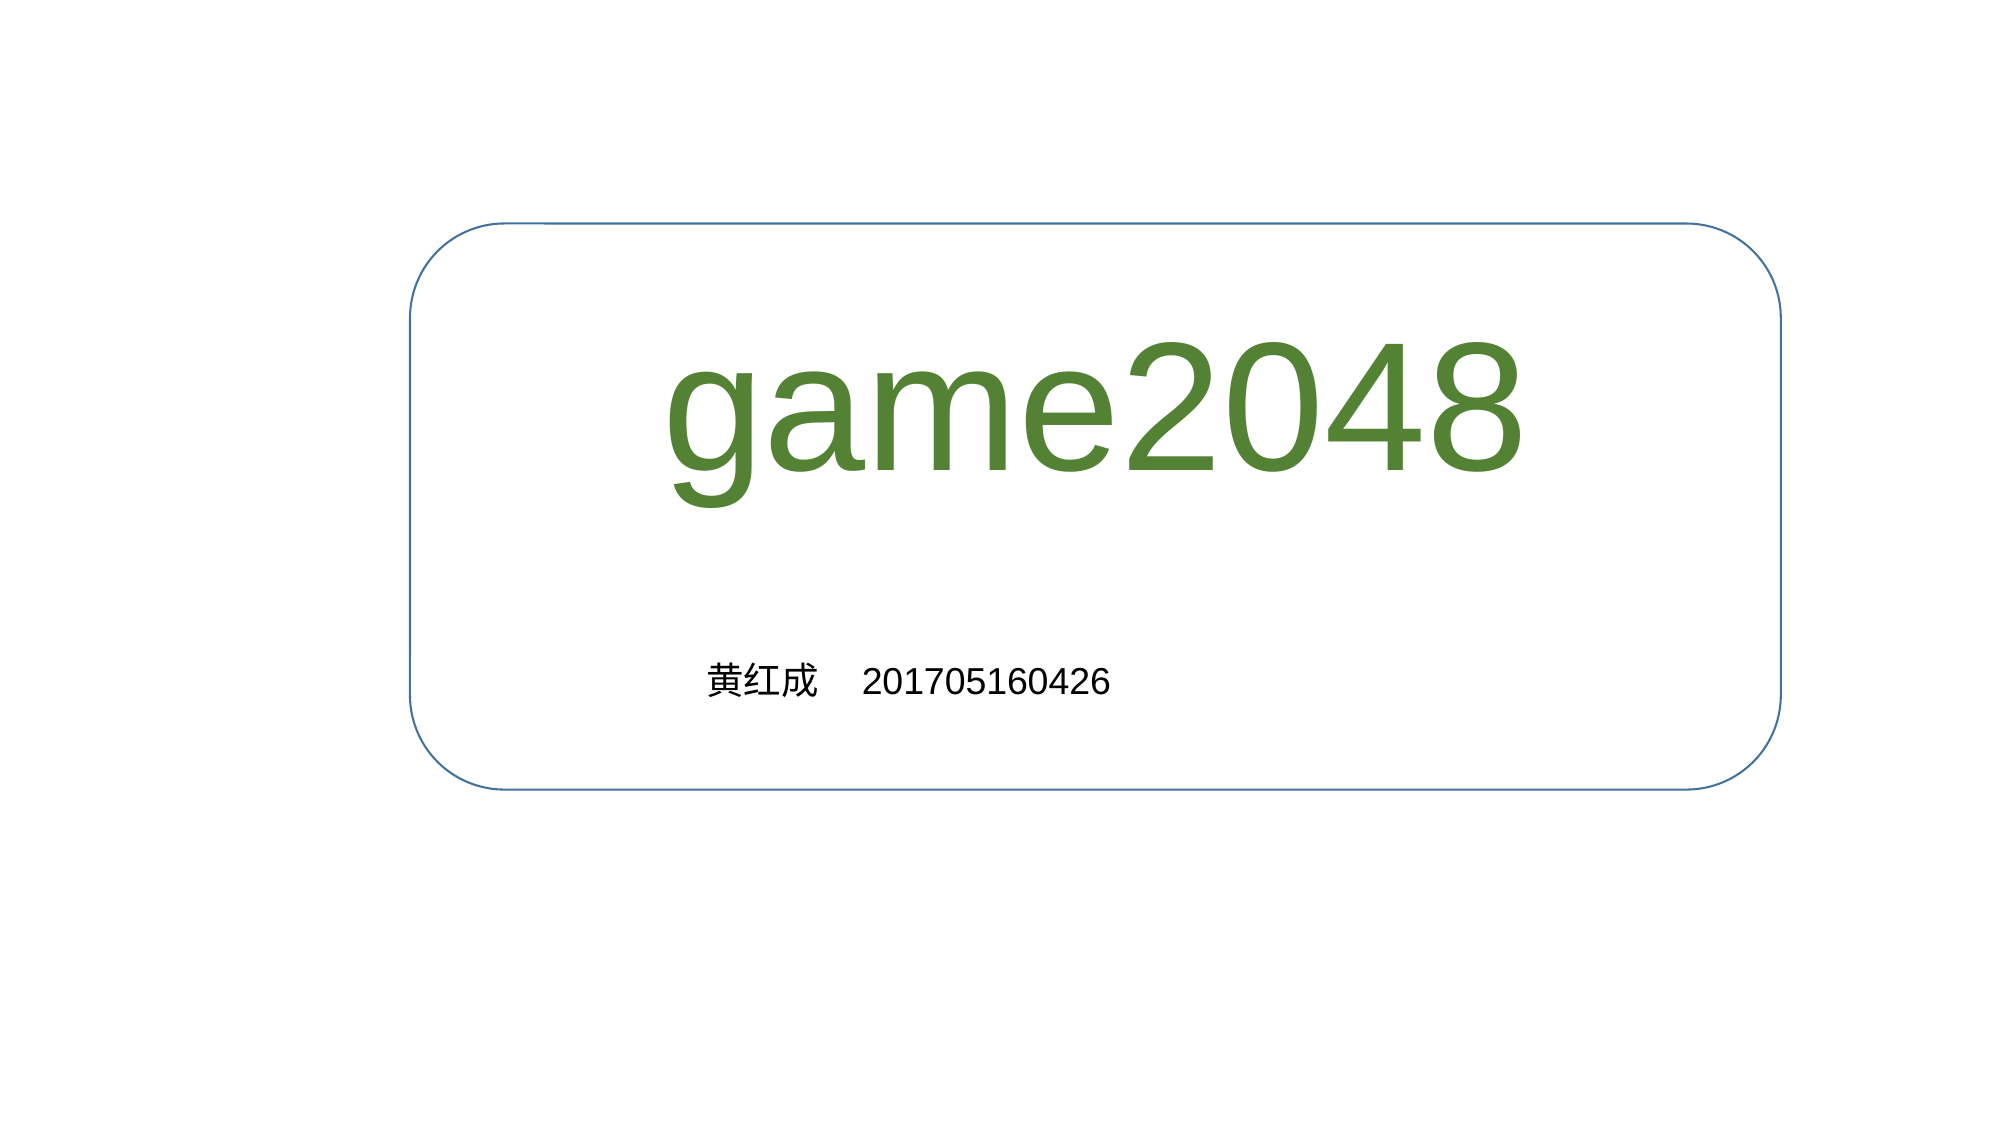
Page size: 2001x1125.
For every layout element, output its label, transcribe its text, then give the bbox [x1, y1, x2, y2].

text_box 黄红成 201705160426 [691, 649, 1430, 710]
text_box game2048 [408, 222, 1782, 791]
